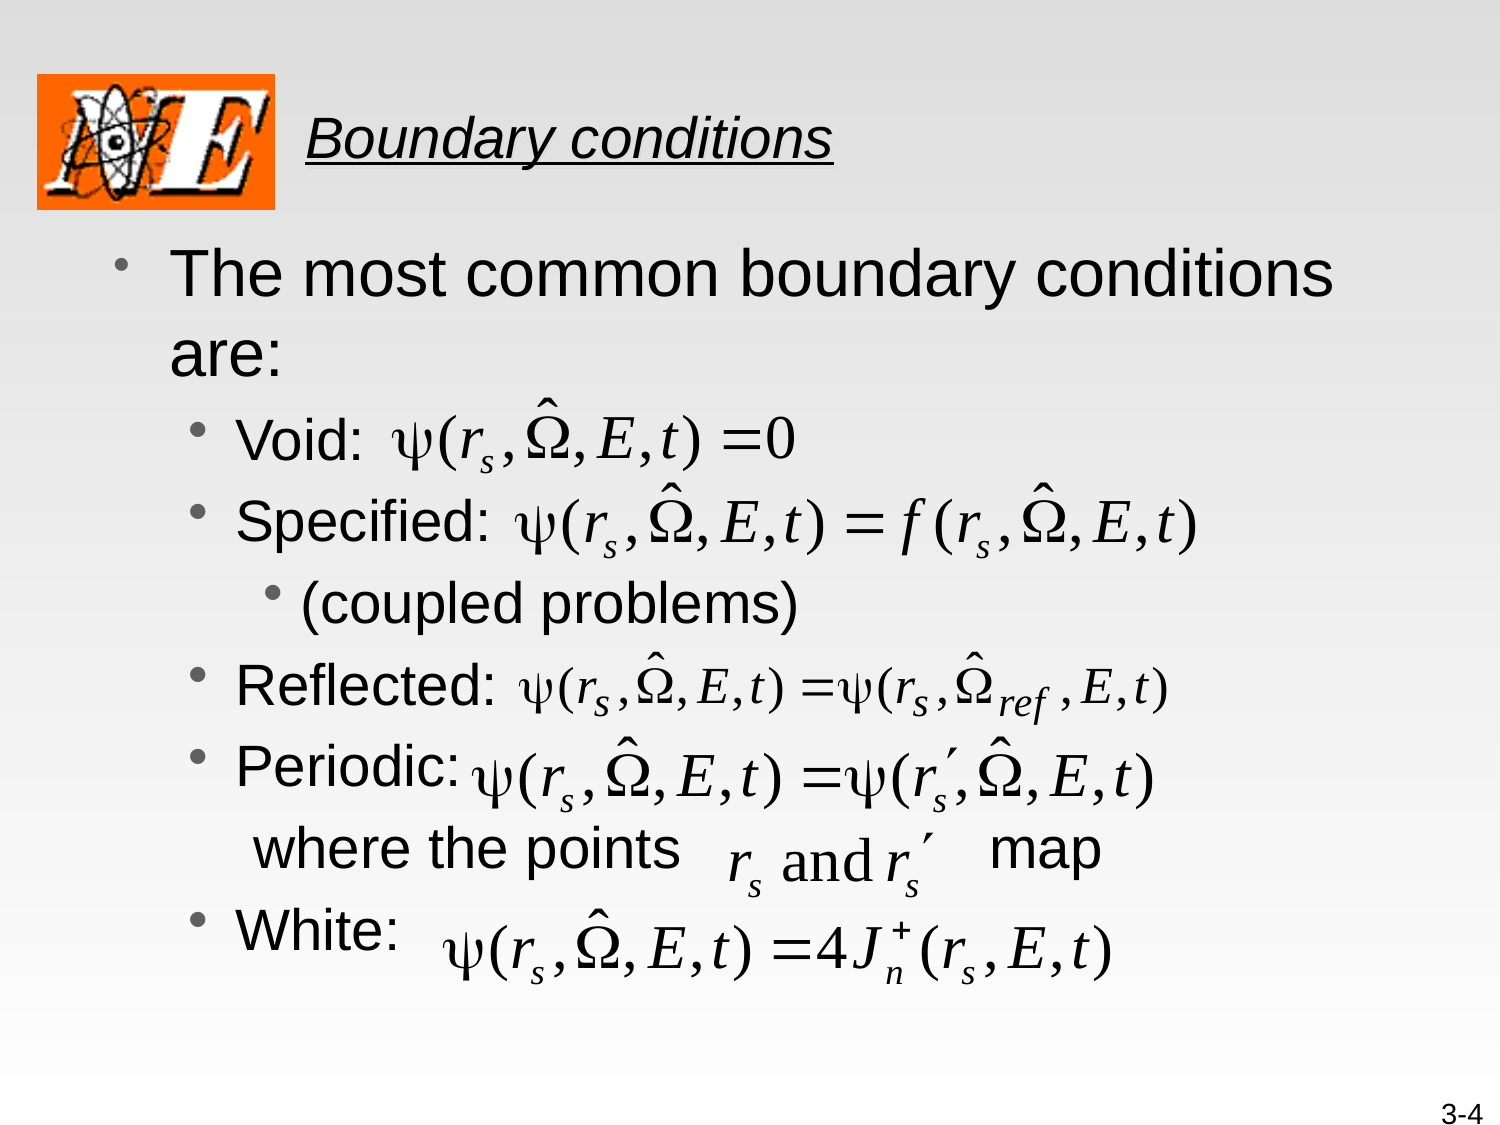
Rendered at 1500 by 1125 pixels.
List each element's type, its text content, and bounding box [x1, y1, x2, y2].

title Boundary conditions [289, 41, 1466, 230]
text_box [506, 469, 1208, 574]
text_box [383, 385, 808, 490]
slide_number 3-4 [1445, 1087, 1499, 1125]
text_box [463, 723, 1165, 828]
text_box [718, 836, 944, 894]
list The most common boundary conditions are: Void: Specified: (coupled problems) Reflected: Periodic: where the points map White: [97, 222, 1445, 1125]
picture [37, 74, 275, 210]
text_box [434, 896, 1125, 1001]
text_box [510, 640, 1181, 741]
